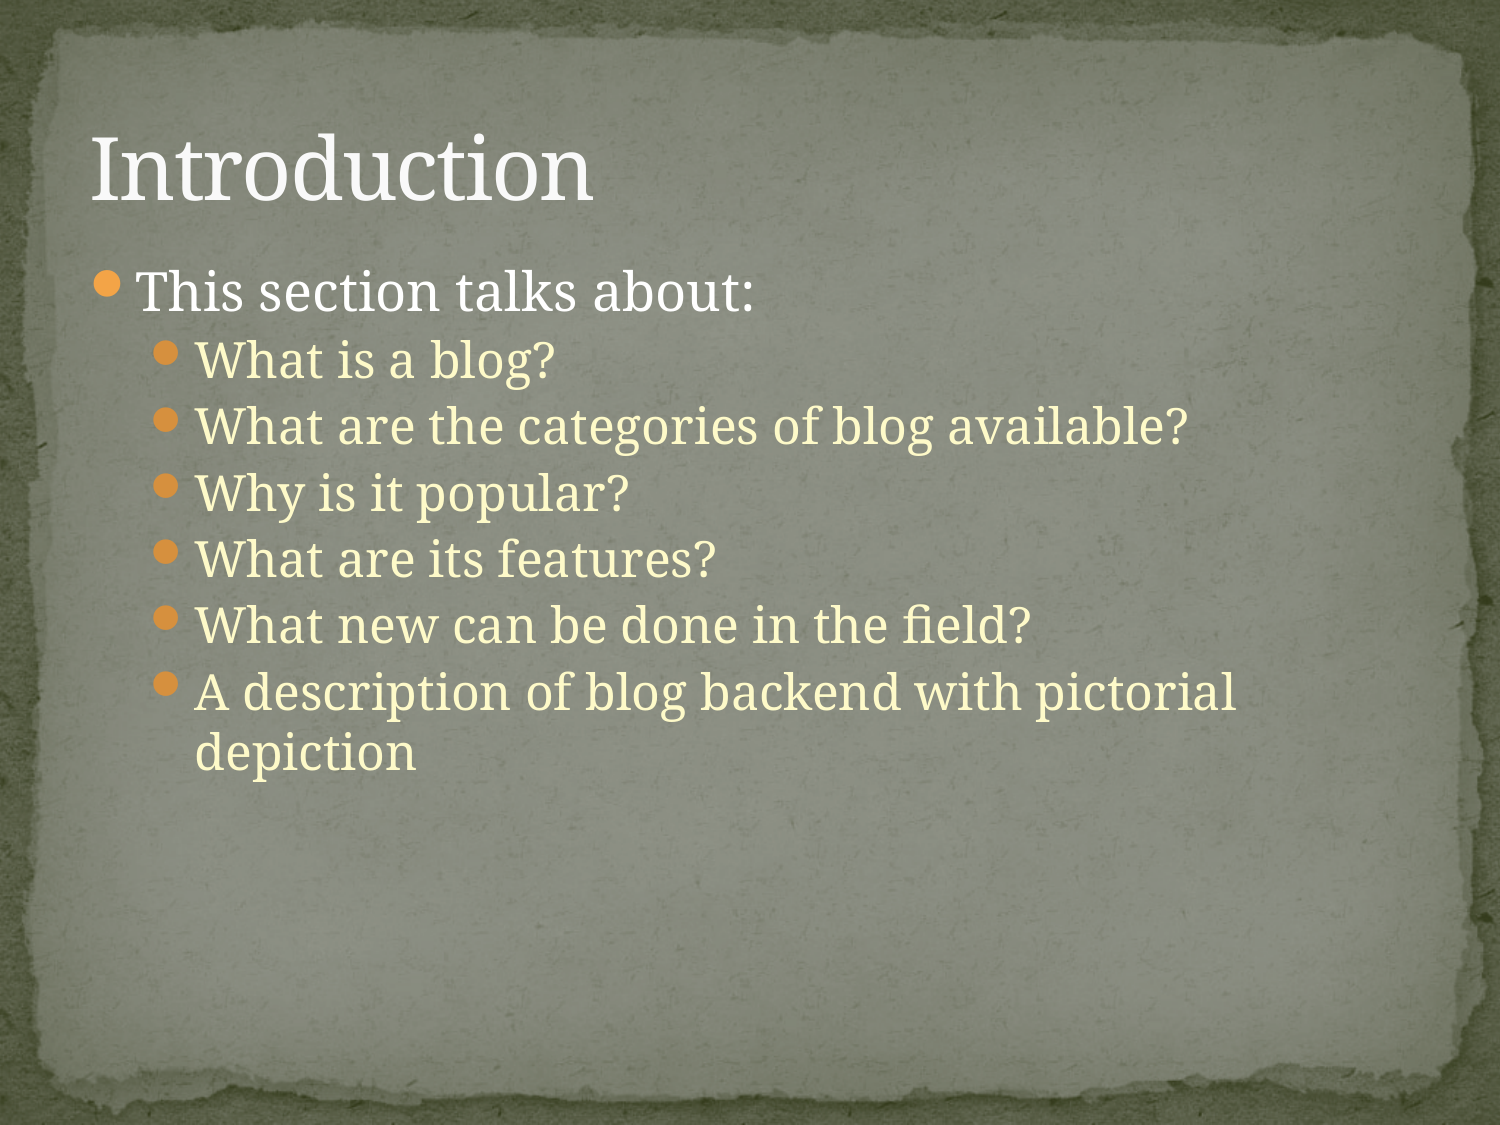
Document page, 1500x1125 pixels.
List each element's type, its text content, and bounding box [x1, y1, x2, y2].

list This section talks about: What is a blog? What are the categories of blog available? Why is it popular? What are its features? What new can be done in the field? A description of blog backend with pictorial depiction [75, 249, 1425, 1000]
title Introduction [74, 24, 1425, 225]
